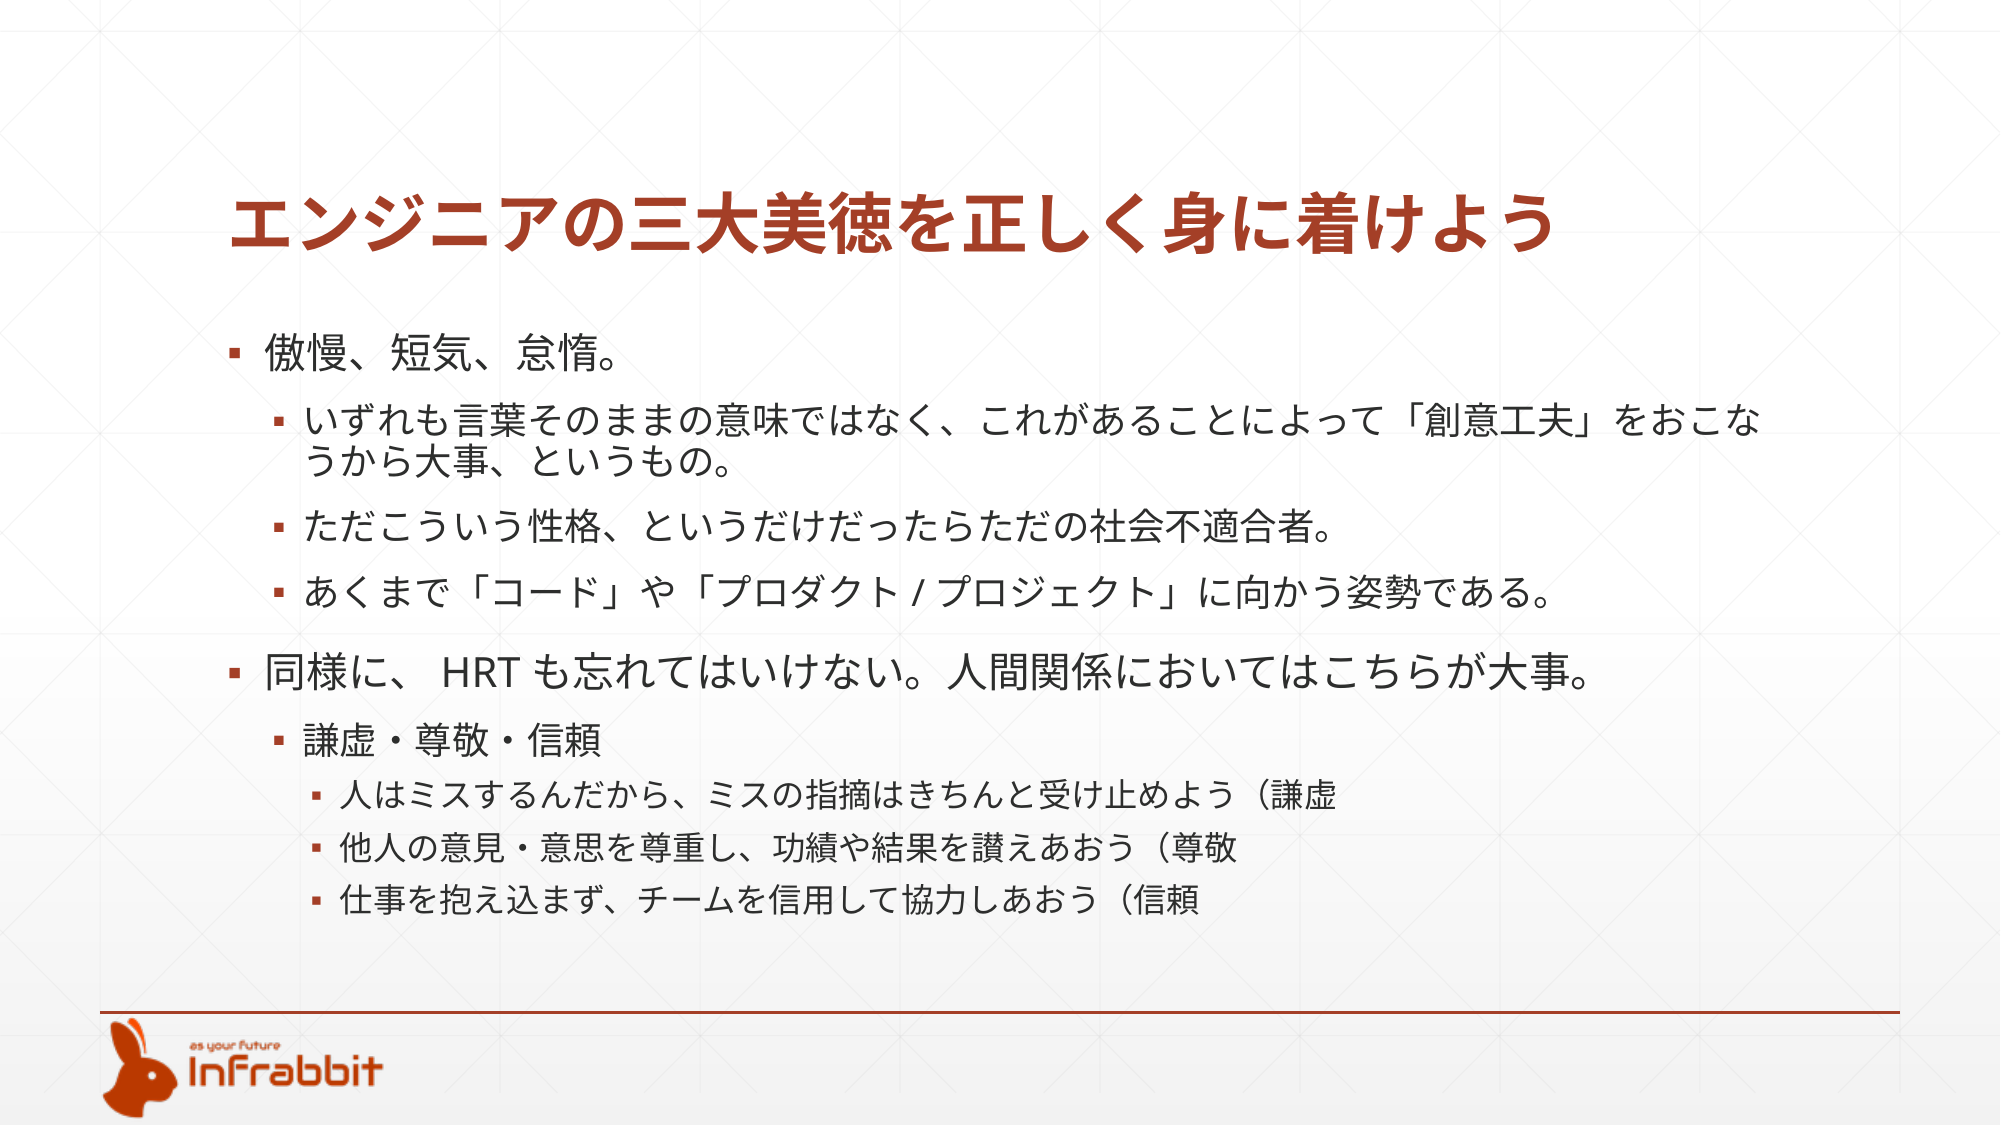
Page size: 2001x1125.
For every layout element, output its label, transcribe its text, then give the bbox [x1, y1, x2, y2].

title エンジニアの三大美徳を正しく身に着けよう [212, 82, 1788, 271]
picture [99, 1014, 387, 1122]
list 傲慢、短気、怠惰。 いずれも言葉そのままの意味ではなく、これがあることによって「創意工夫」をおこなうから大事、というもの。 ただこういう性格、というだけだったらただの社会不適合者。 あくまで「コード」や「プロダクト/プロジェクト」に向かう姿勢である。 同様に、HRTも忘れてはいけない。人間関係においてはこちらが大事。 謙虚・尊敬・信頼 人はミスするんだから、ミスの指摘はきちんと受け止めよう（謙虚 他人の意見・意思を尊重し、功績や結果を讃えあおう（尊敬 仕事を抱え込まず、チームを信用して協力しあおう（信頼 [212, 324, 1788, 950]
